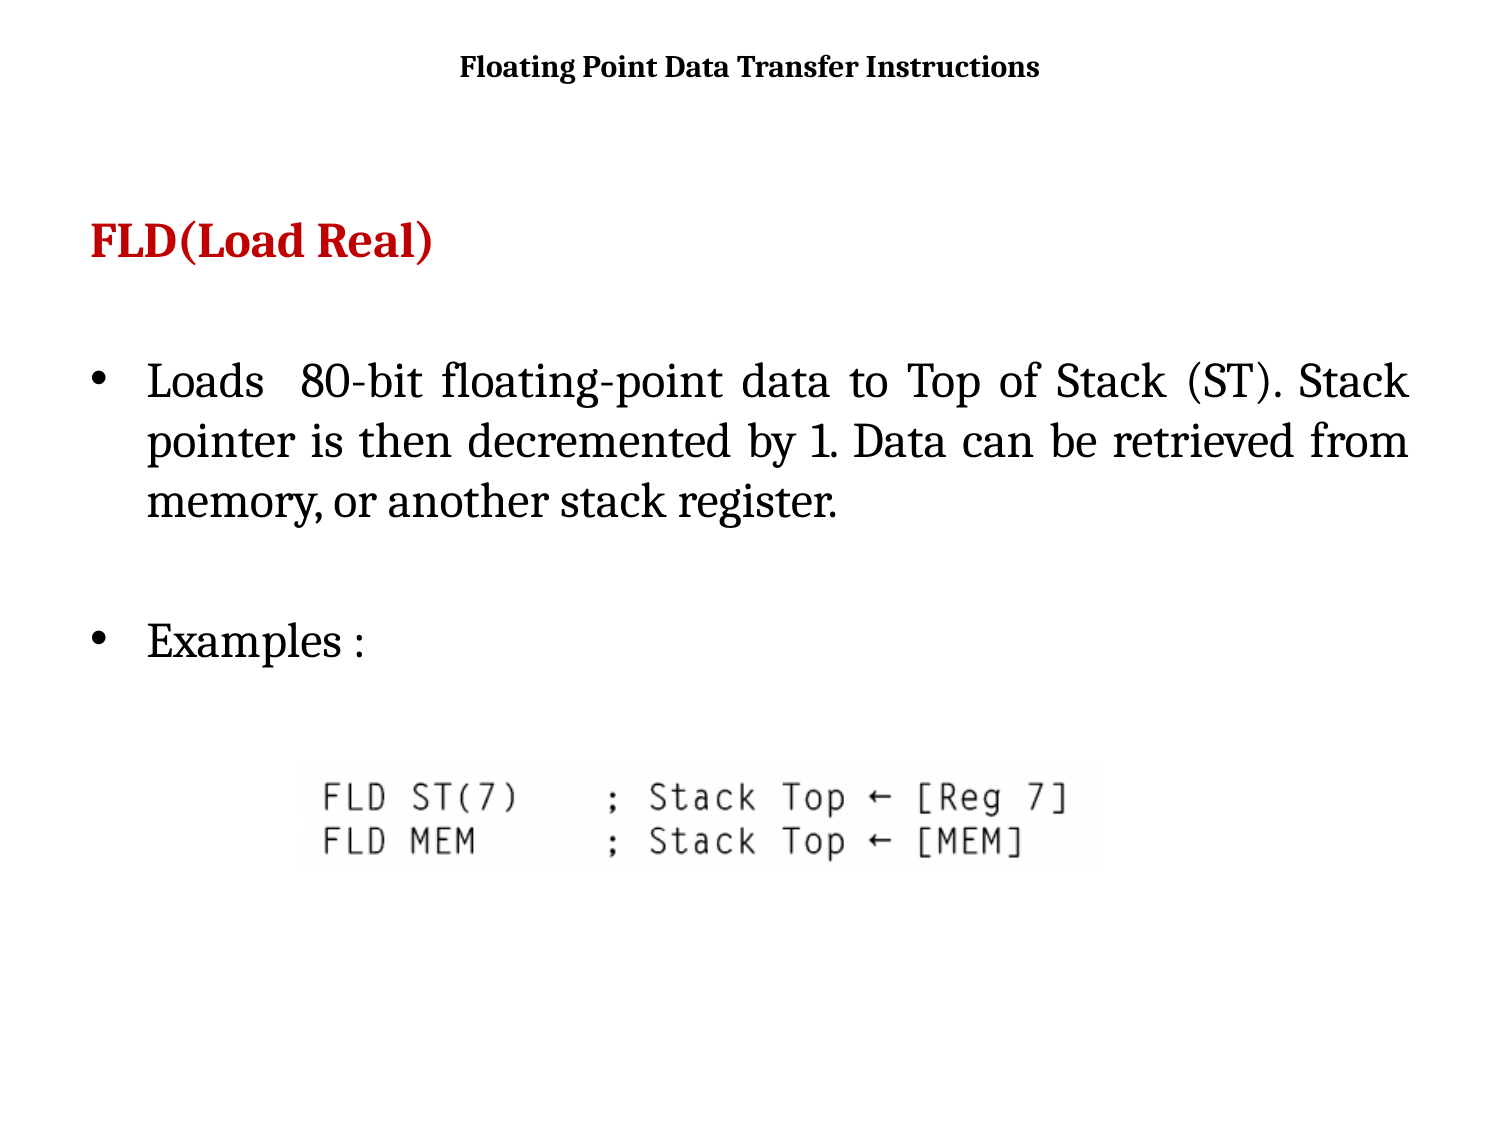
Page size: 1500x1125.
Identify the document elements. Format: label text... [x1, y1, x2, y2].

list FLD(Load Real) Loads 80-bit floating-point data to Top of Stack (ST). Stack pointer is then decremented by 1. Data can be retrieved from memory, or another stack register. Examples : [75, 200, 1425, 943]
title Floating Point Data Transfer Instructions [75, 0, 1425, 138]
picture [299, 762, 1105, 873]
